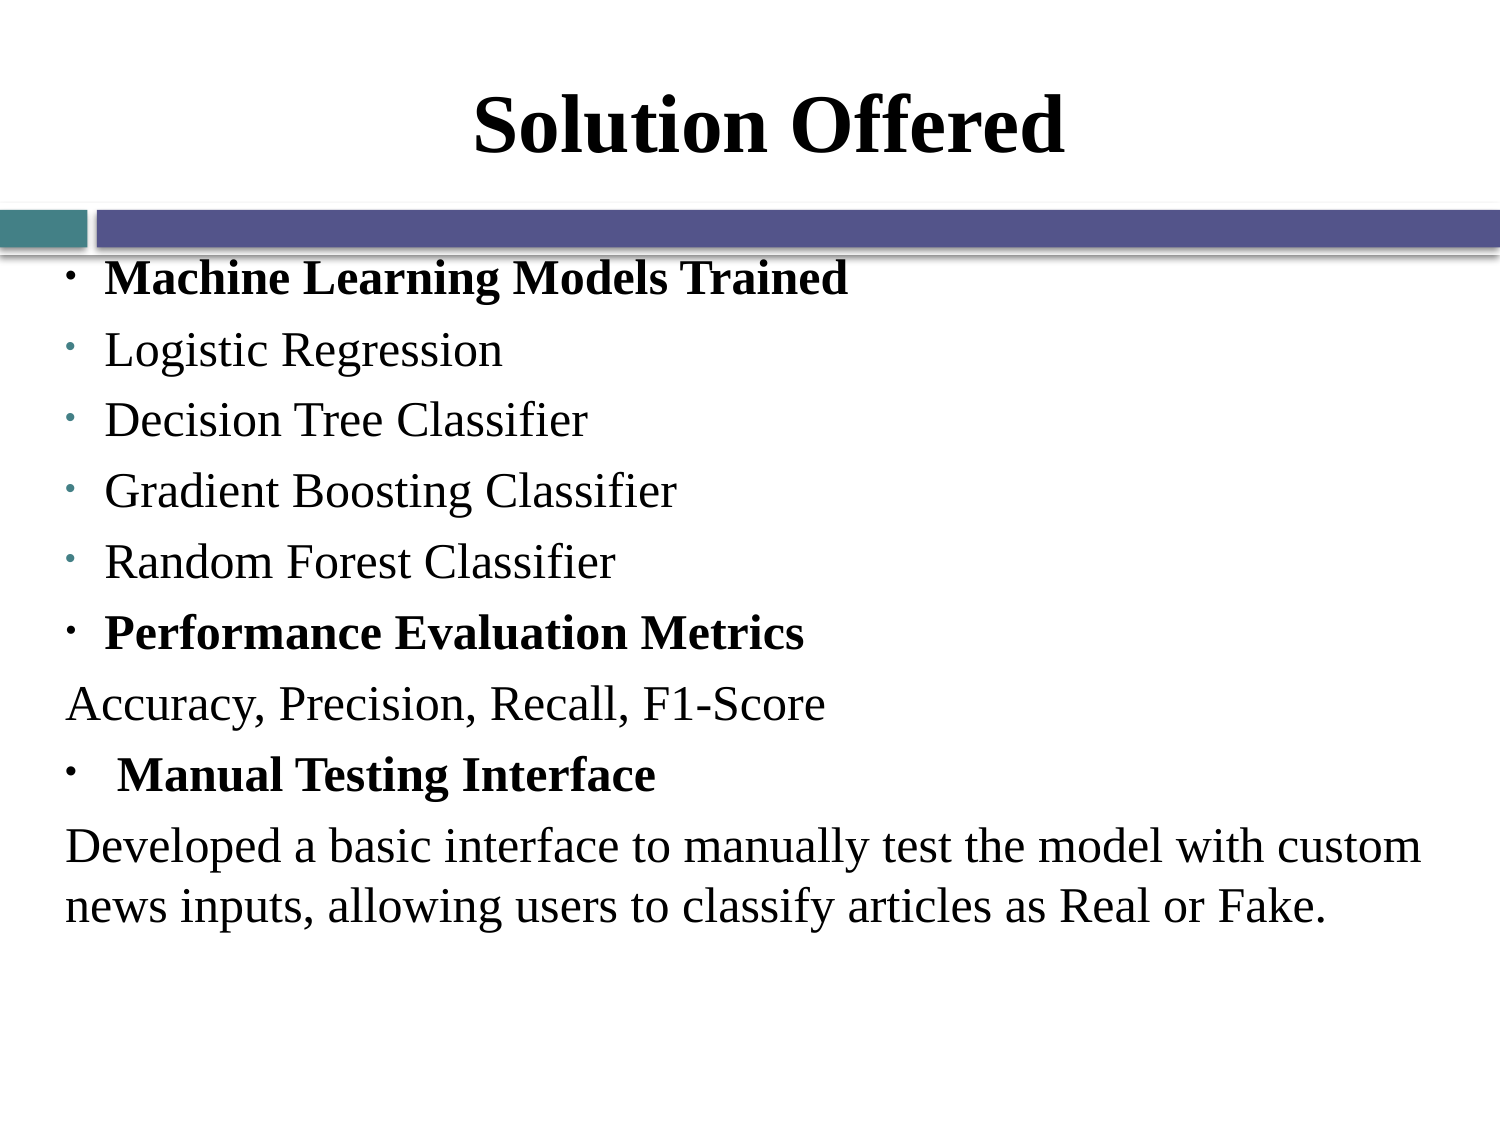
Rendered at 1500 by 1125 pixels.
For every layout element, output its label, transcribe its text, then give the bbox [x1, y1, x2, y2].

title Solution Offered [100, 37, 1438, 200]
list Machine Learning Models Trained Logistic Regression Decision Tree Classifier Gradient Boosting Classifier Random Forest Classifier Performance Evaluation Metrics Accuracy, Precision, Recall, F1-Score Manual Testing Interface Developed a basic interface to manually test the model with custom news inputs, allowing users to classify articles as Real or Fake. [50, 237, 1450, 1000]
